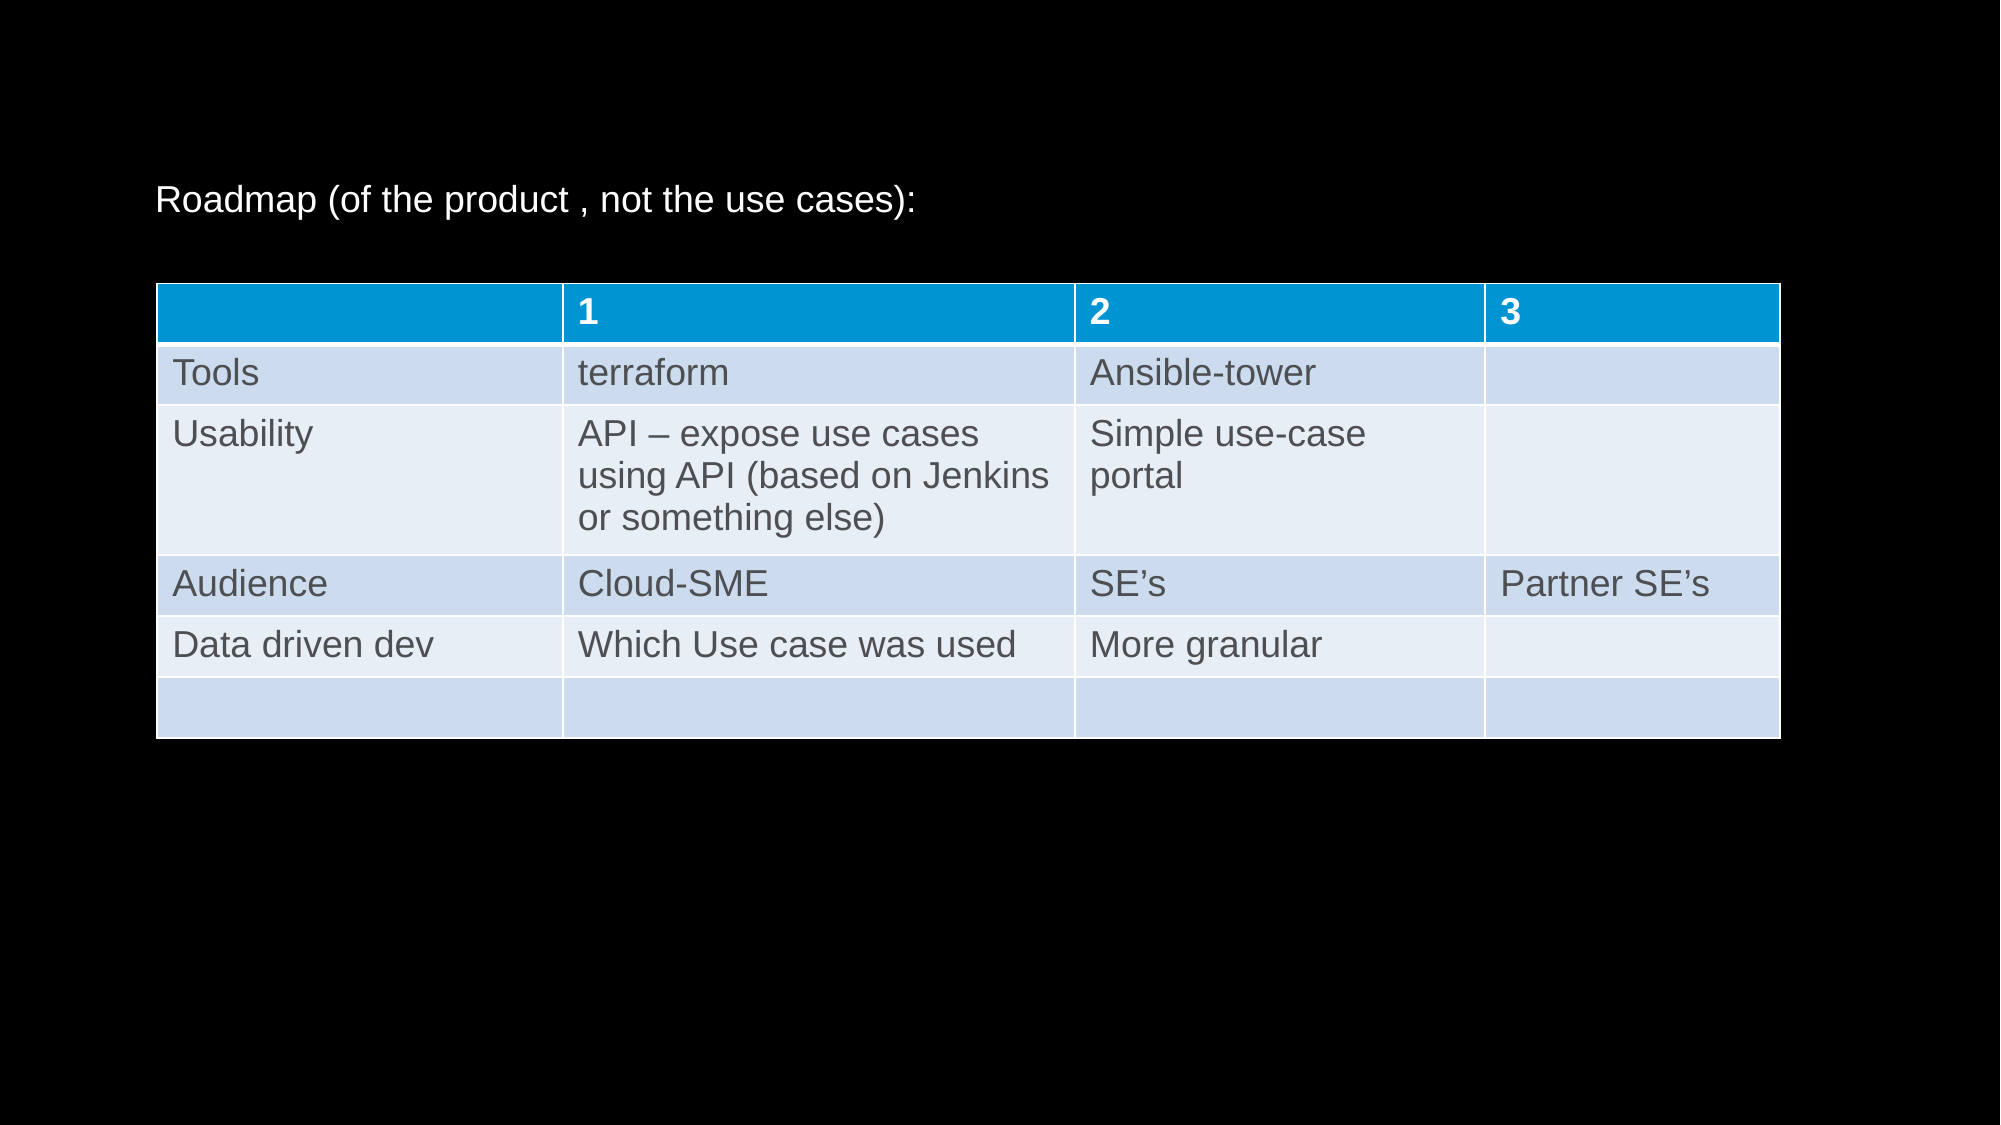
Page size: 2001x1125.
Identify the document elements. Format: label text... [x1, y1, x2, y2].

table_cell Audience [158, 556, 562, 615]
table_cell [1486, 347, 1779, 404]
table_cell [564, 678, 1074, 737]
table_header 3 [1486, 284, 1779, 342]
table_cell Which Use case was used [564, 617, 1074, 676]
text_box Roadmap (of the product , not the use cases): [140, 172, 932, 229]
table_cell Data driven dev [158, 617, 562, 676]
table_cell Simple use-case portal [1076, 406, 1484, 554]
table_header 2 [1076, 284, 1484, 342]
table_cell terraform [564, 347, 1074, 404]
table_header 1 [564, 284, 1074, 342]
table_cell More granular [1076, 617, 1484, 676]
table_cell [1486, 617, 1779, 676]
table_cell SE’s [1076, 556, 1484, 615]
table_cell Cloud-SME [564, 556, 1074, 615]
table_cell [1076, 678, 1484, 737]
table_header [158, 284, 562, 342]
table_cell Usability [158, 406, 562, 554]
table_cell Tools [158, 347, 562, 404]
table_cell [158, 678, 562, 737]
table_cell [1486, 406, 1779, 554]
table_cell Ansible-tower [1076, 347, 1484, 404]
table_cell [1486, 678, 1779, 737]
table_cell API – expose use cases using API (based on Jenkins or something else) [564, 406, 1074, 554]
table_cell Partner SE’s [1486, 556, 1779, 615]
